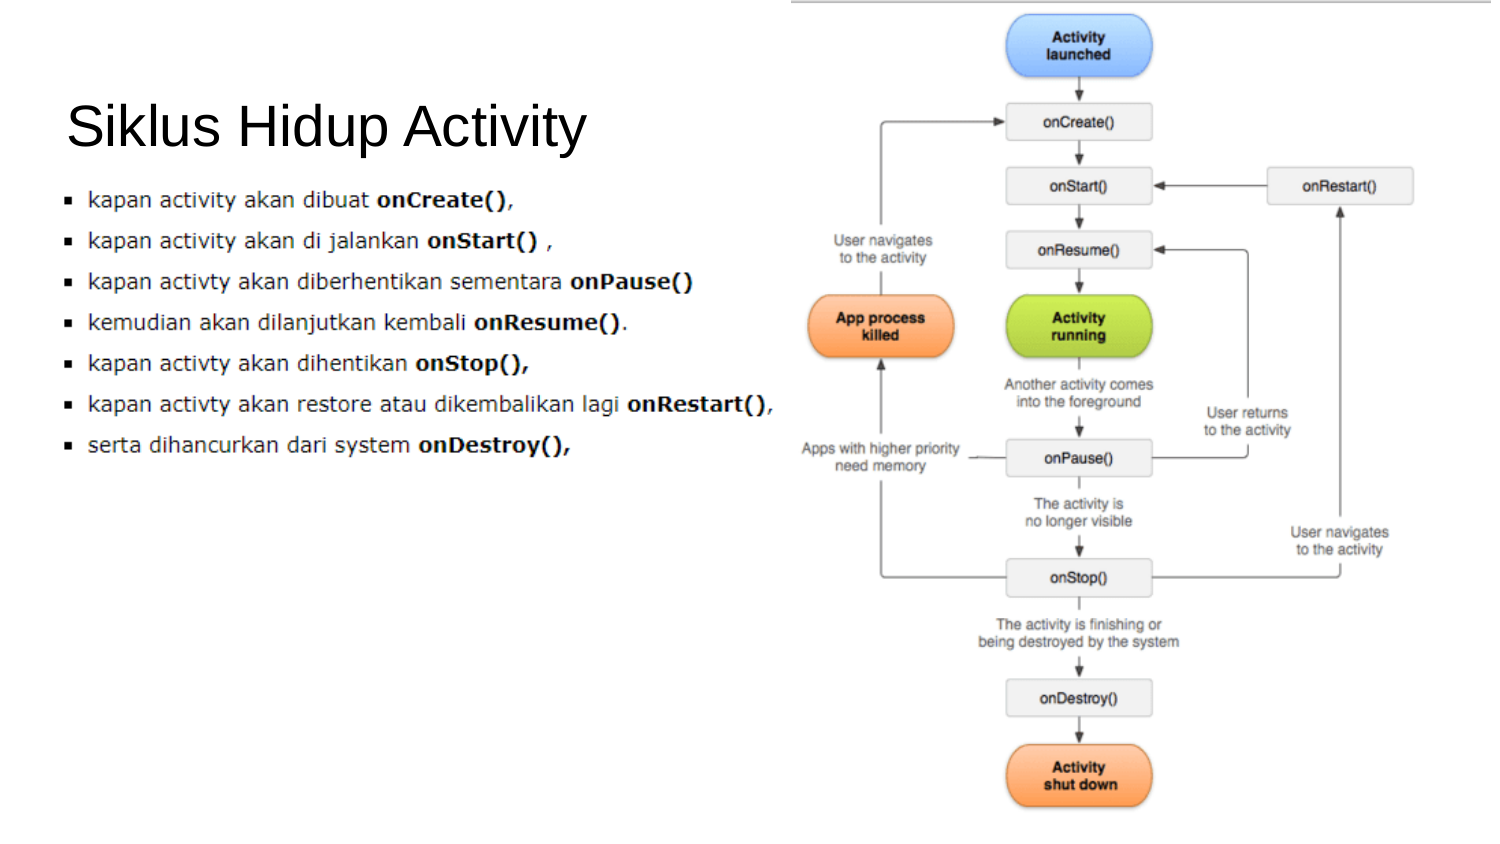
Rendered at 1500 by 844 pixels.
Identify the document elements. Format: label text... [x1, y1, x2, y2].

title Siklus Hidup Activity [51, 72, 786, 167]
picture [50, 0, 1491, 844]
